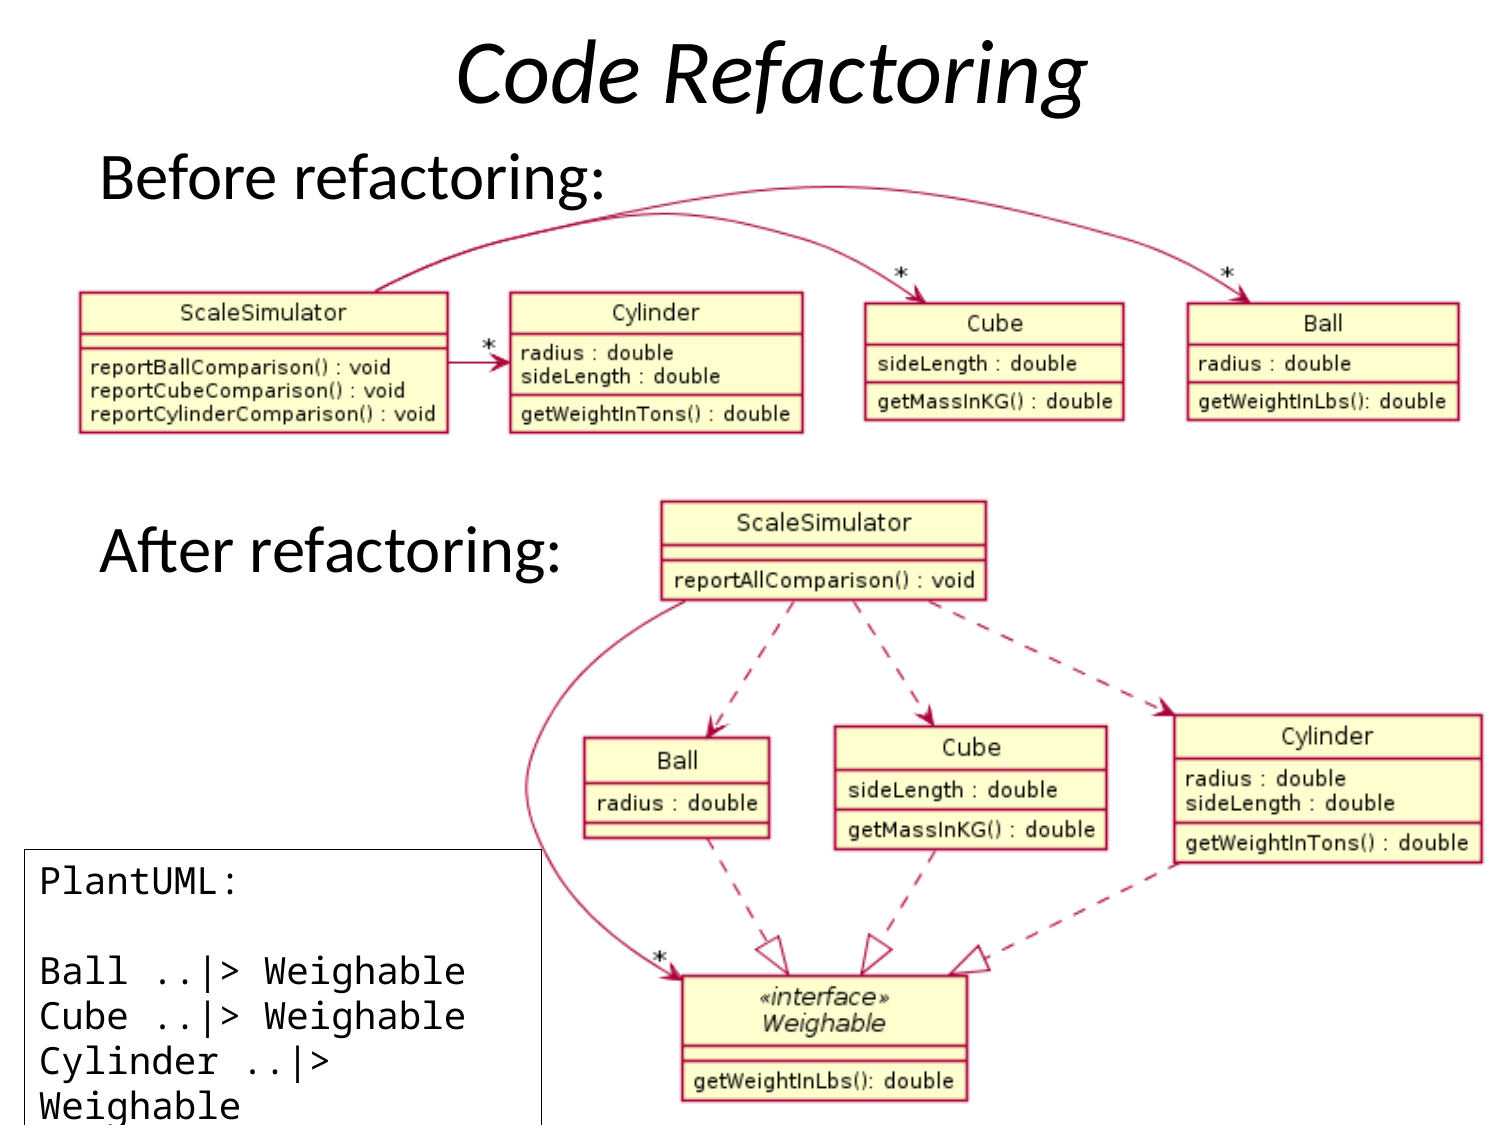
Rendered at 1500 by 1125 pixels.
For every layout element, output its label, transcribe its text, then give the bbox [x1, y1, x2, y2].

text_box PlantUML: Ball ..|> Weighable Cube ..|> Weighable Cylinder ..|> Weighable [24, 849, 512, 1125]
list Before refactoring: After refactoring: [75, 458, 1425, 849]
picture [69, 172, 1477, 451]
picture [515, 486, 1500, 1120]
title Code Refactoring [97, 0, 1448, 161]
list Before refactoring: After refactoring: [75, 125, 1425, 171]
